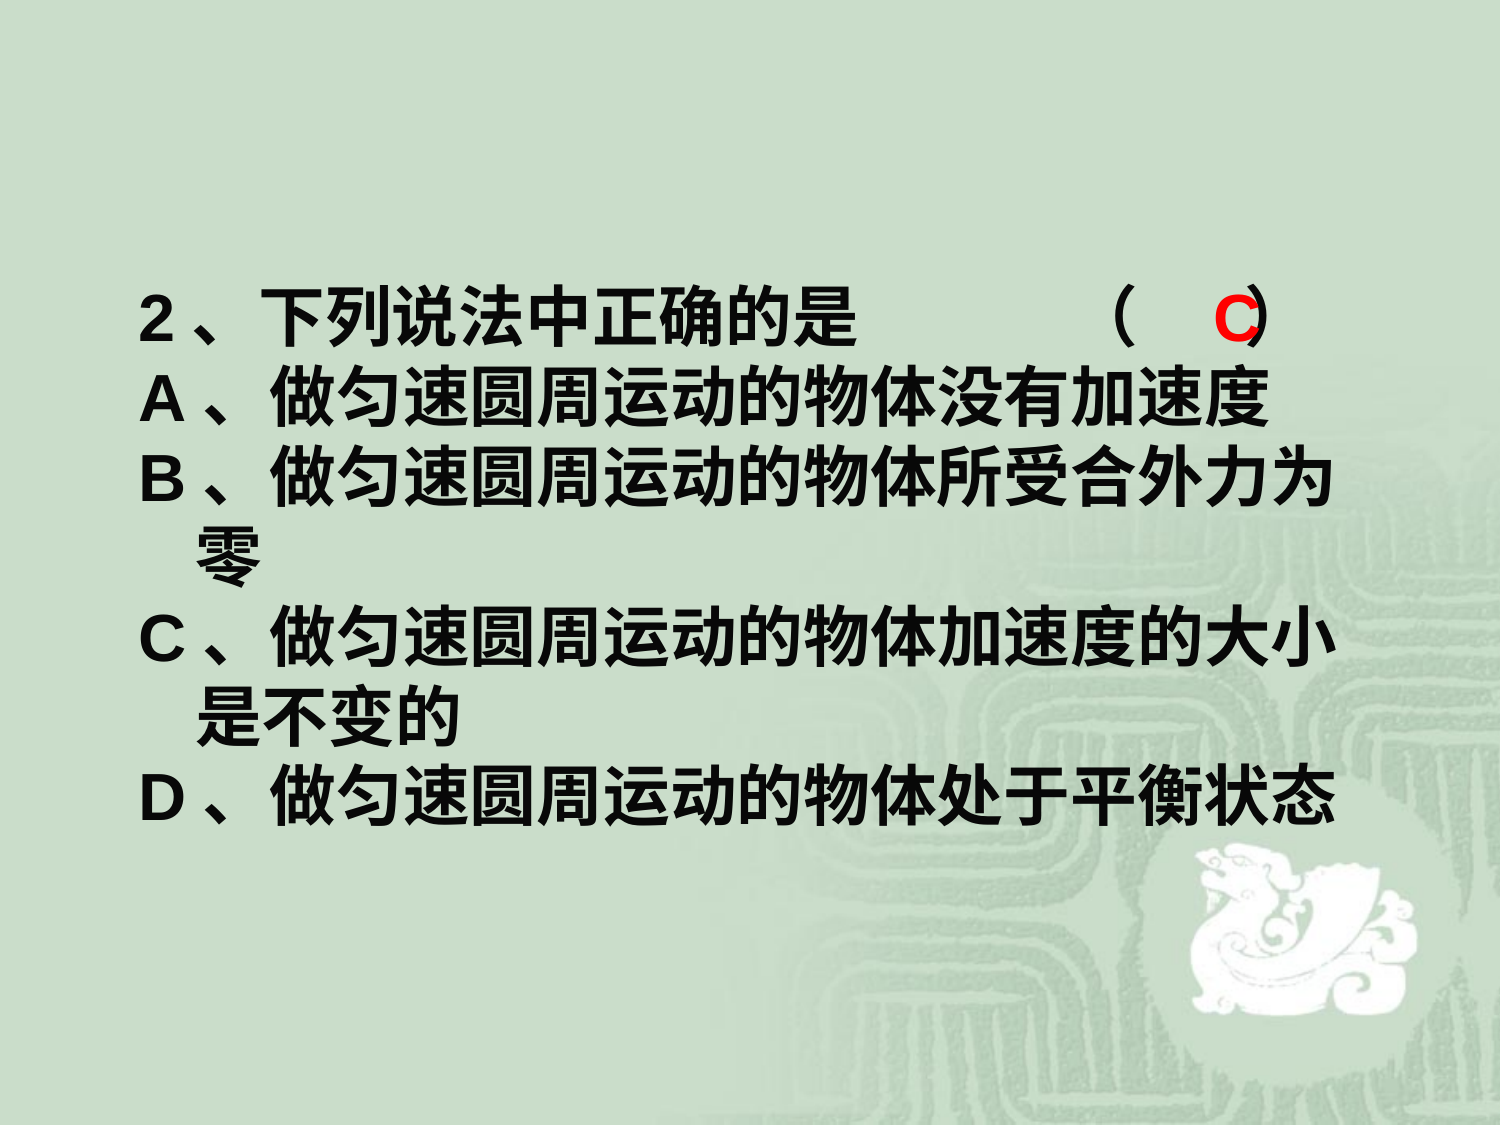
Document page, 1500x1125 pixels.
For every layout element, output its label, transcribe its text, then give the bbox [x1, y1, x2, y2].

text_box C [1198, 267, 1365, 362]
text_box 2、下列说法中正确的是 （ ） A、做匀速圆周运动的物体没有加速度 B、做匀速圆周运动的物体所受合外力为零 C、做匀速圆周运动的物体加速度的大小是不变的 D、做匀速圆周运动的物体处于平衡状态 [123, 267, 1412, 842]
picture [0, 0, 1500, 1125]
